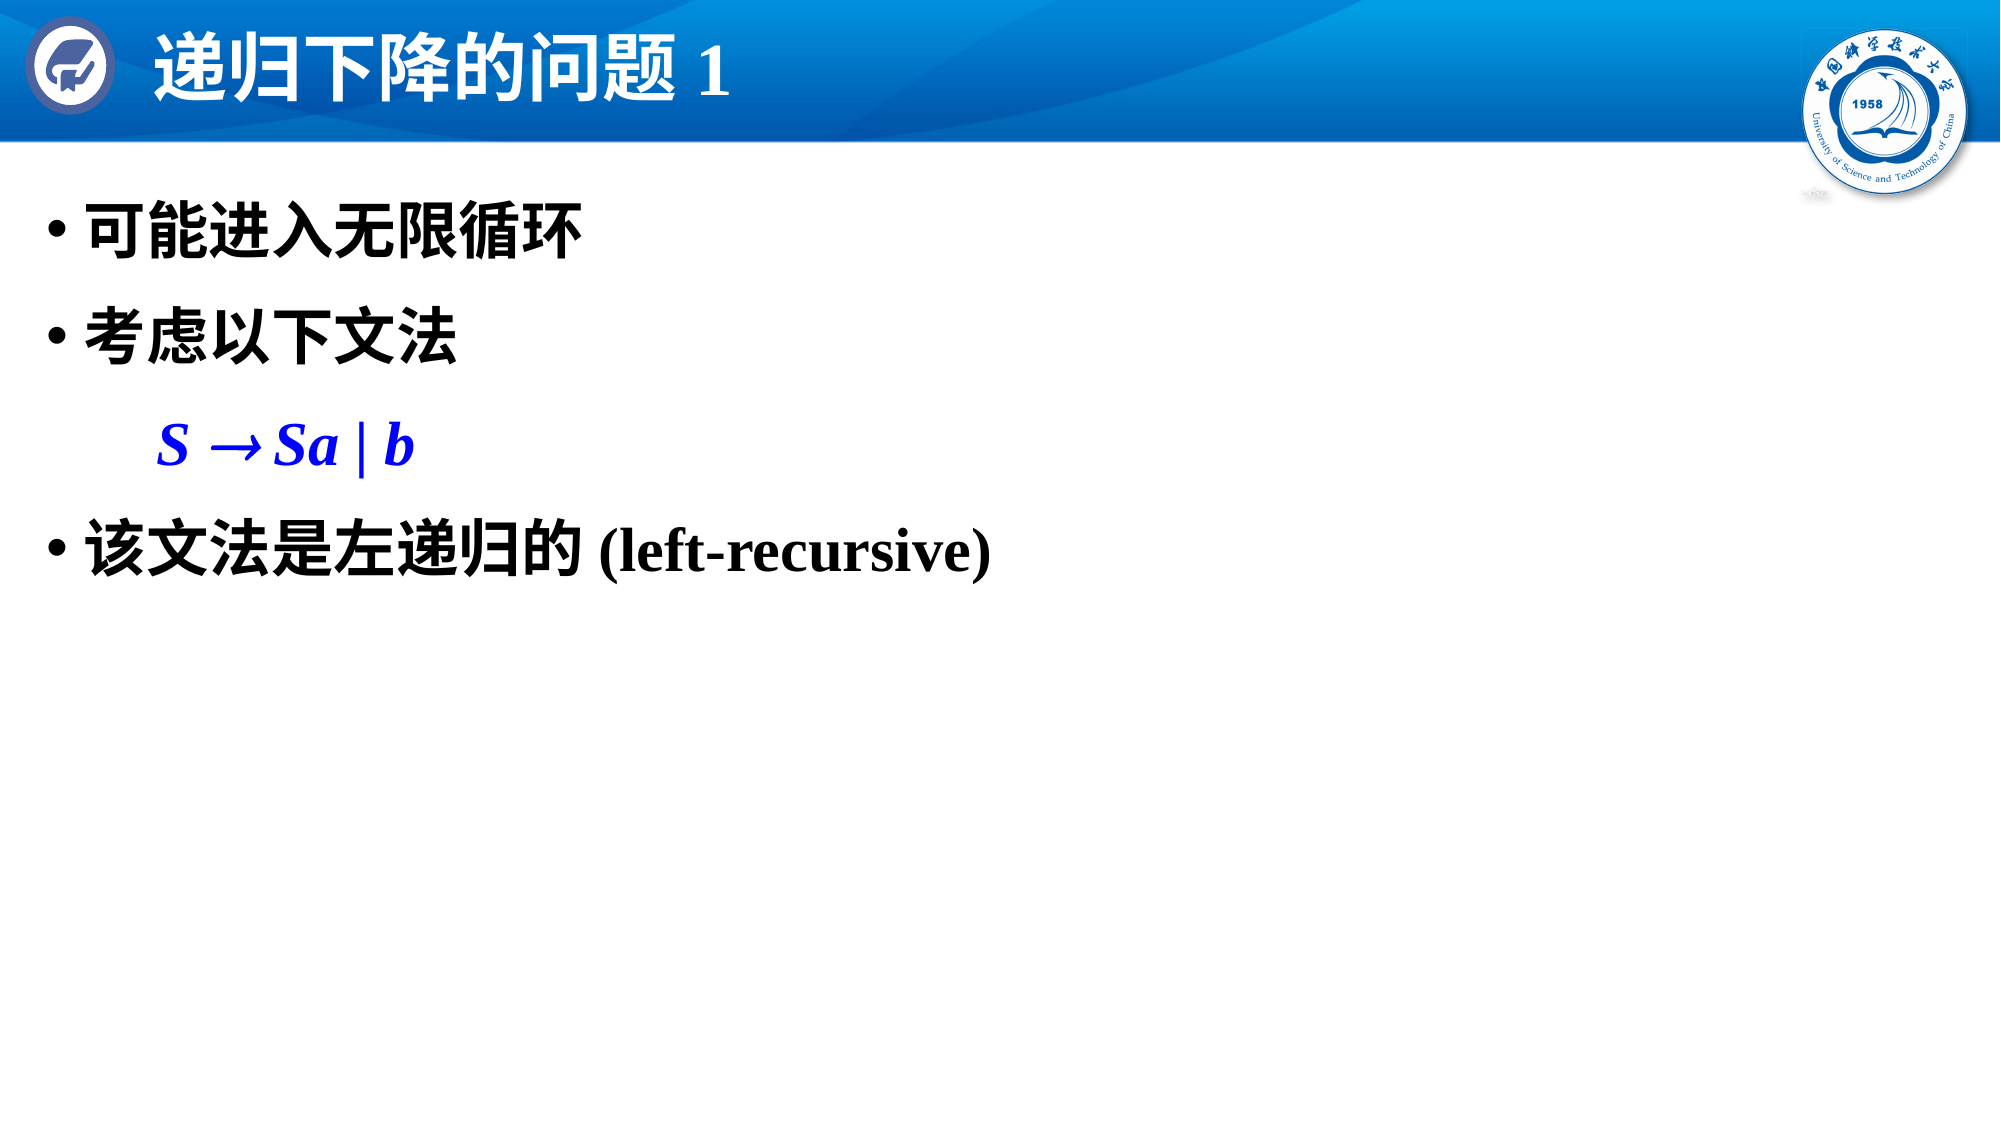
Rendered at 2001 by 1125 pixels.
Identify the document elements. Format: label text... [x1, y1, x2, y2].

picture [0, 0, 2000, 204]
title 递归下降的问题1 [137, 10, 1707, 132]
list 可能进入无限循环 考虑以下文法 S  Sa | b 该文法是左递归的(left-recursive) [31, 172, 1966, 1031]
